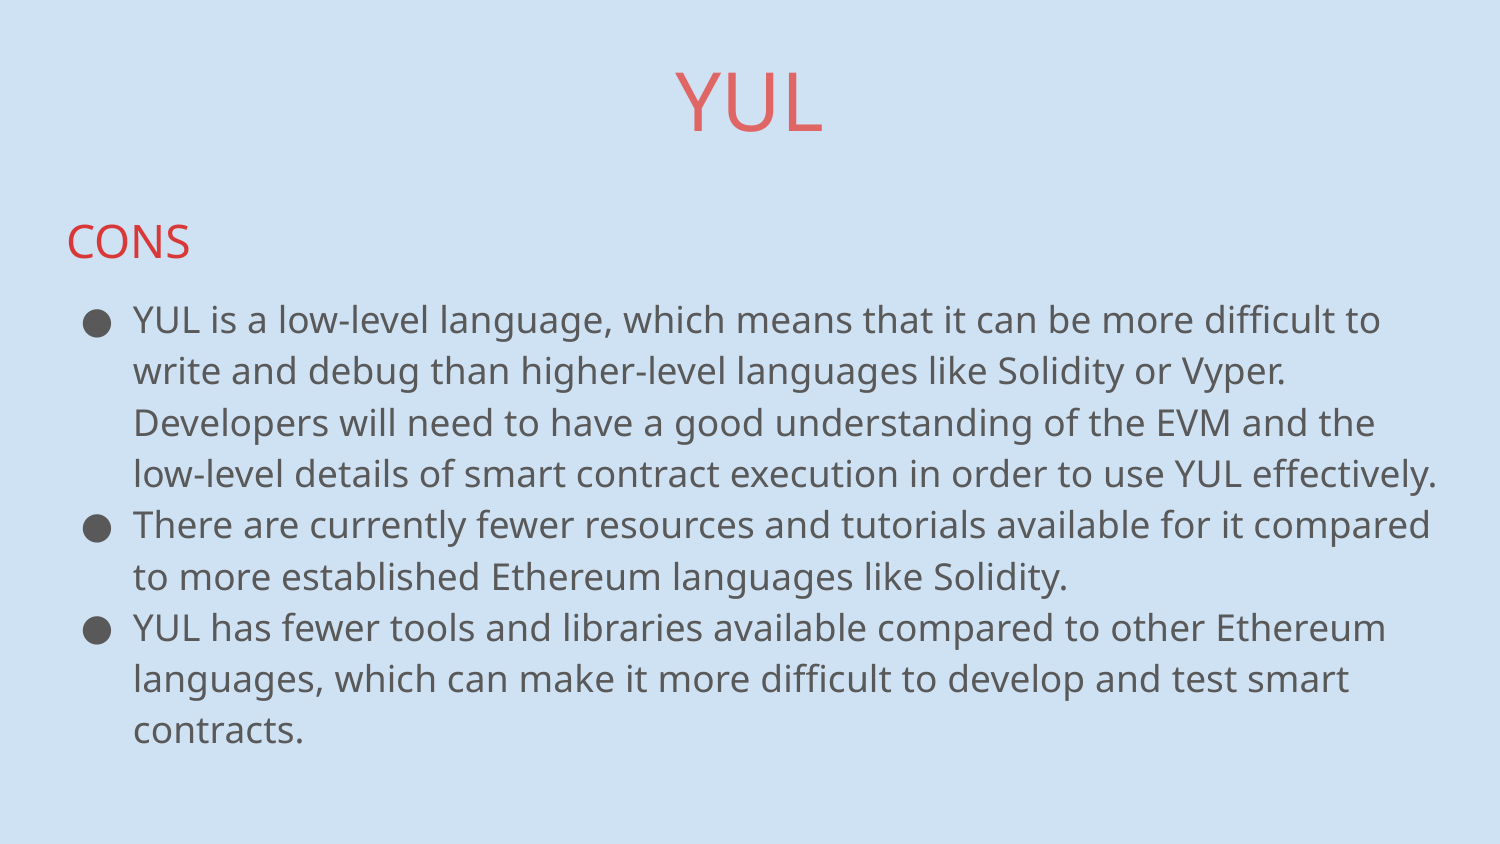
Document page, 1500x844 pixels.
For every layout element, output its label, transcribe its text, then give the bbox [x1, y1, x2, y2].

title YUL [51, 34, 1449, 173]
list CONS YUL is a low-level language, which means that it can be more difficult to write and debug than higher-level languages like Solidity or Vyper. Developers will need to have a good understanding of the EVM and the low-level details of smart contract execution in order to use YUL effectively. There are currently fewer resources and tutorials available for it compared to more established Ethereum languages like Solidity. YUL has fewer tools and libraries available compared to other Ethereum languages, which can make it more difficult to develop and test smart contracts. [51, 189, 1465, 806]
